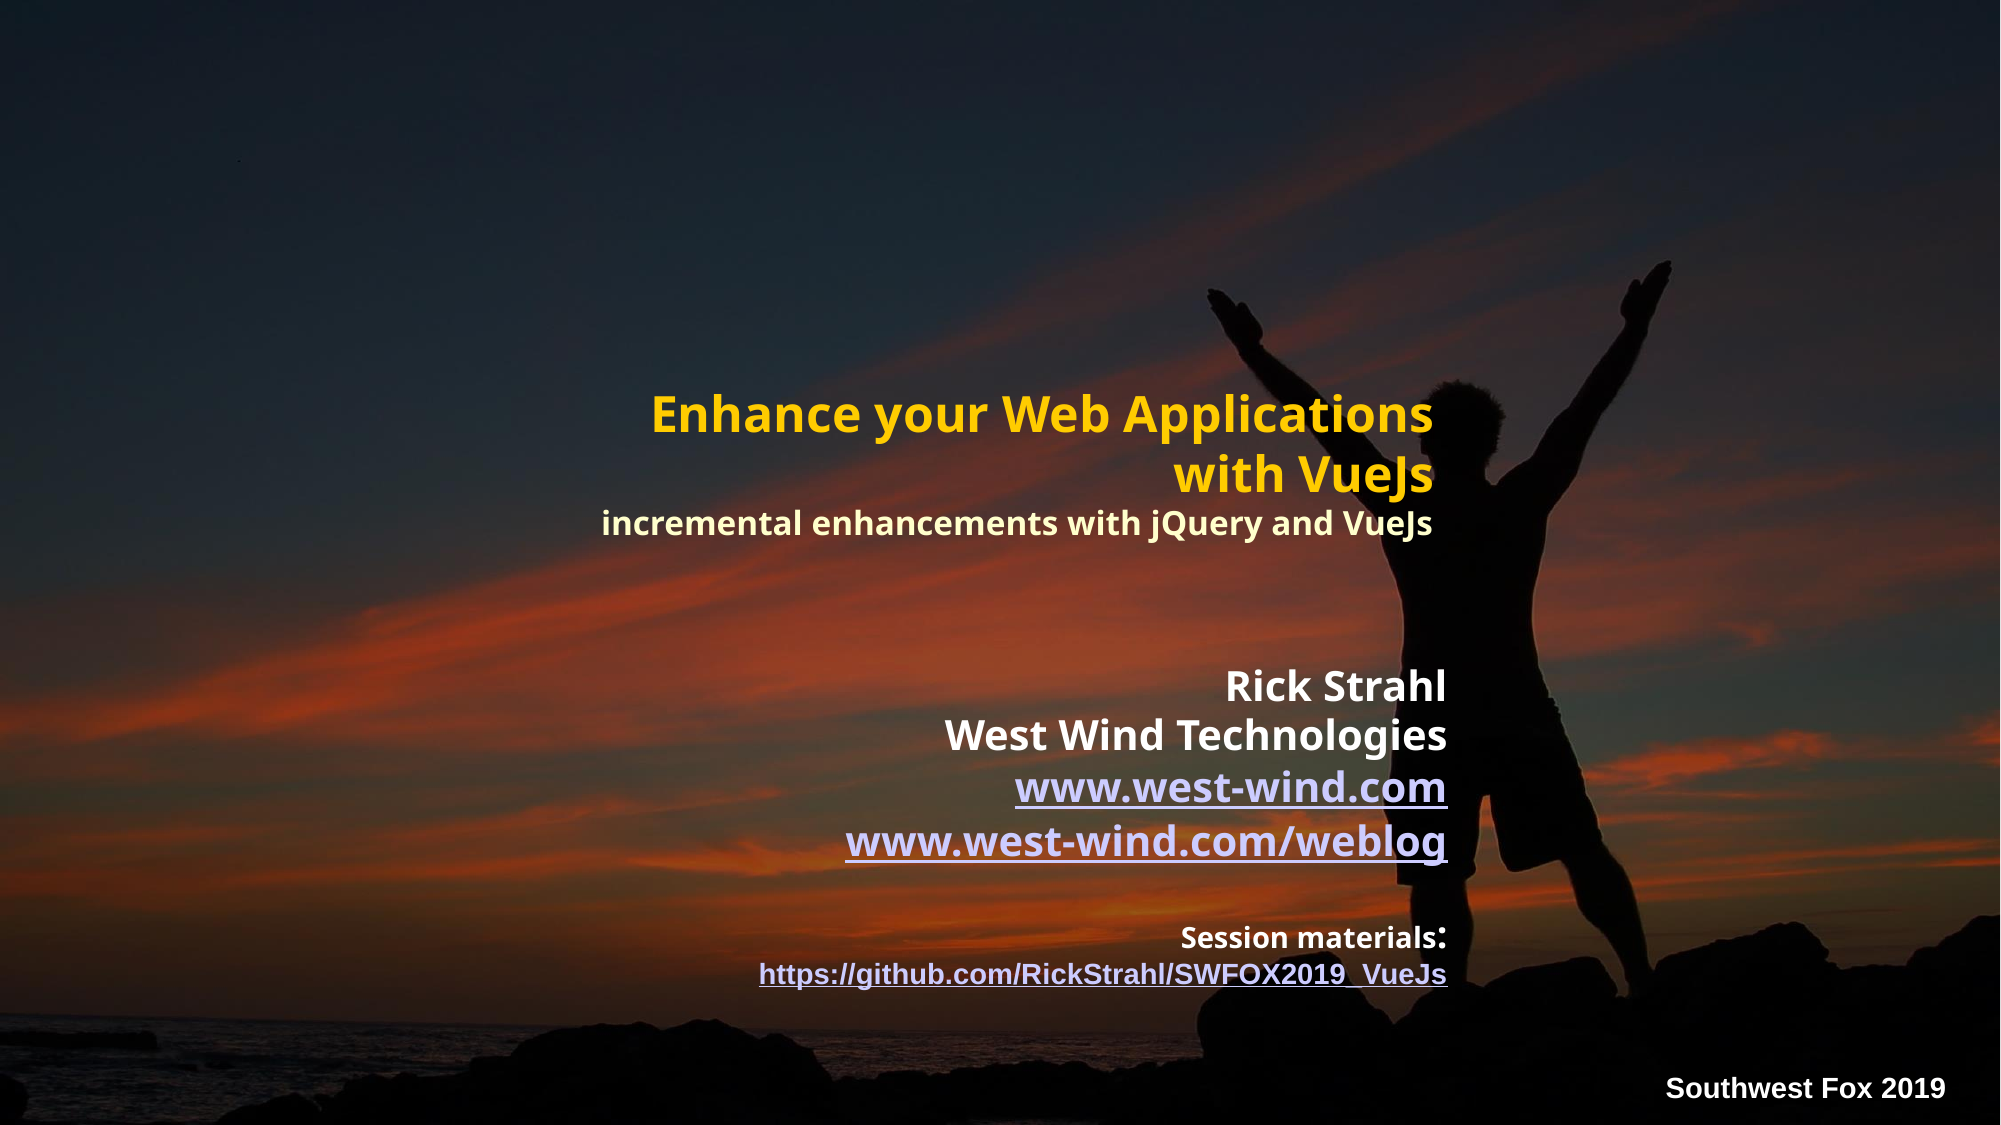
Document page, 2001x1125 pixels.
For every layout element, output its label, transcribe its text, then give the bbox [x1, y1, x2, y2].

picture [0, 0, 2001, 1125]
title Enhance your Web Applications with VueJs incremental enhancements with jQuery and VueJs [249, 312, 1450, 613]
text_box Rick Strahl West Wind Technologies www.west-wind.com www.west-wind.com/weblog Session materials: https://github.com/RickStrahl/SWFOX2019_VueJs [274, 662, 1463, 1113]
